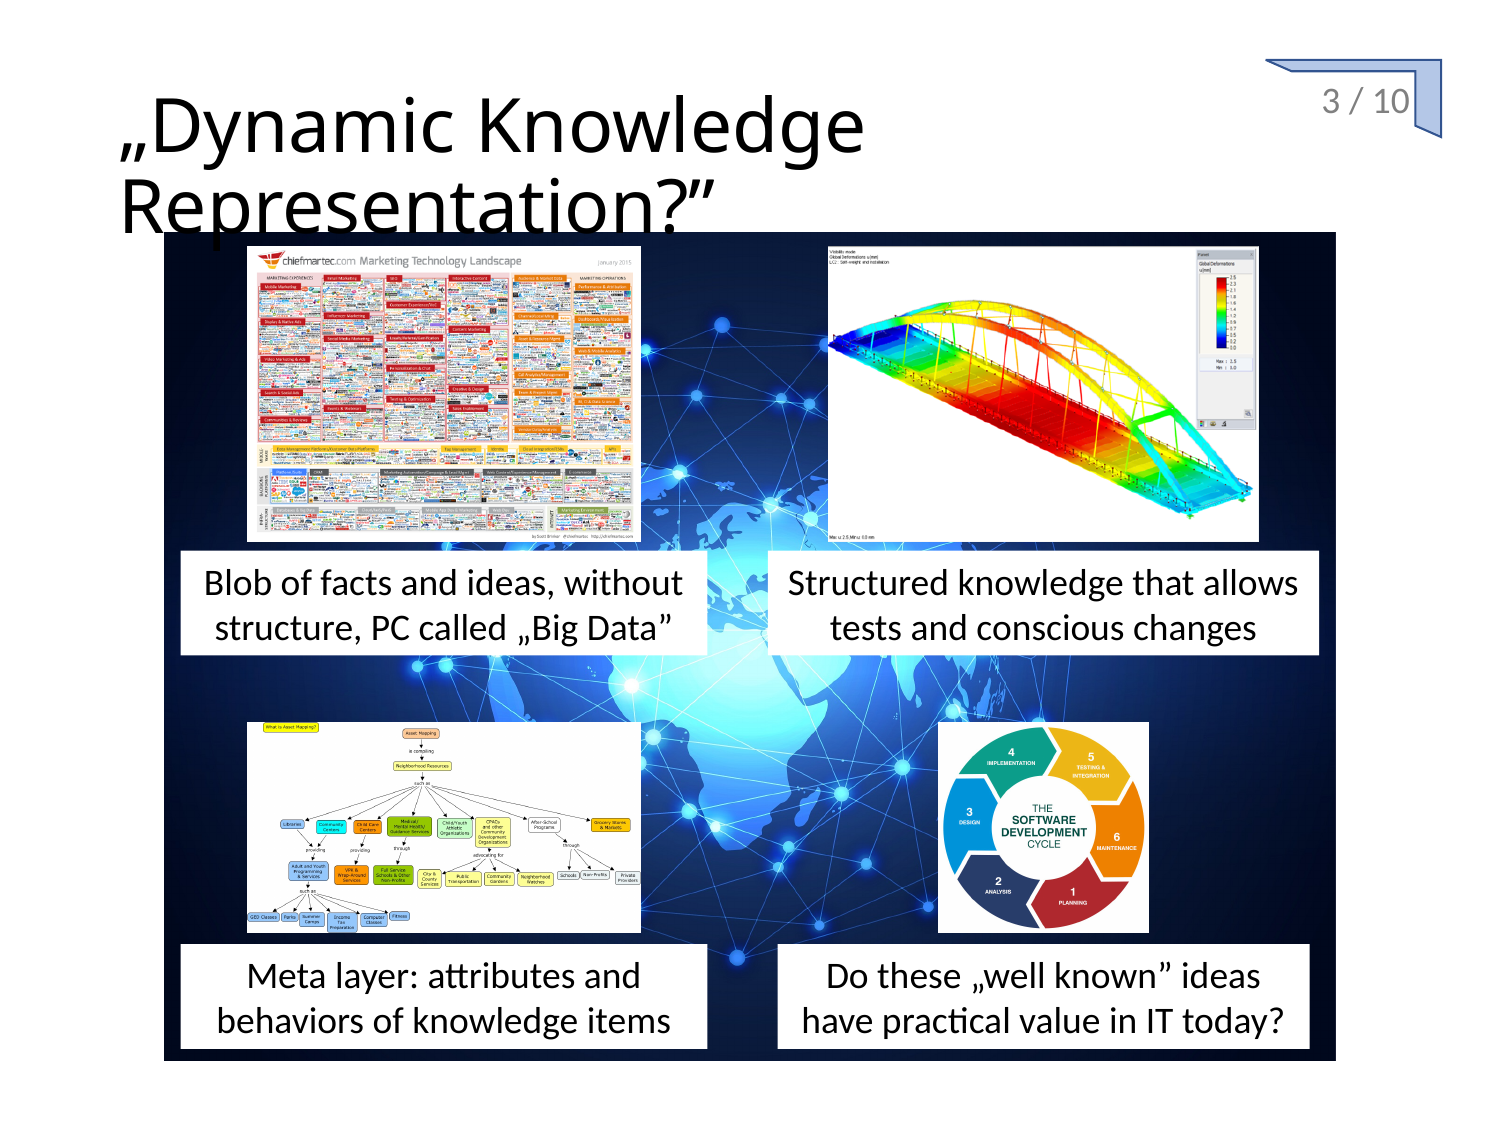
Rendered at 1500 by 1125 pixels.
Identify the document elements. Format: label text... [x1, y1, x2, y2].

text_box 3 / 10 [1265, 58, 1443, 139]
picture [164, 232, 1336, 1061]
title „Dynamic Knowledge Representation?” [103, 59, 1397, 278]
